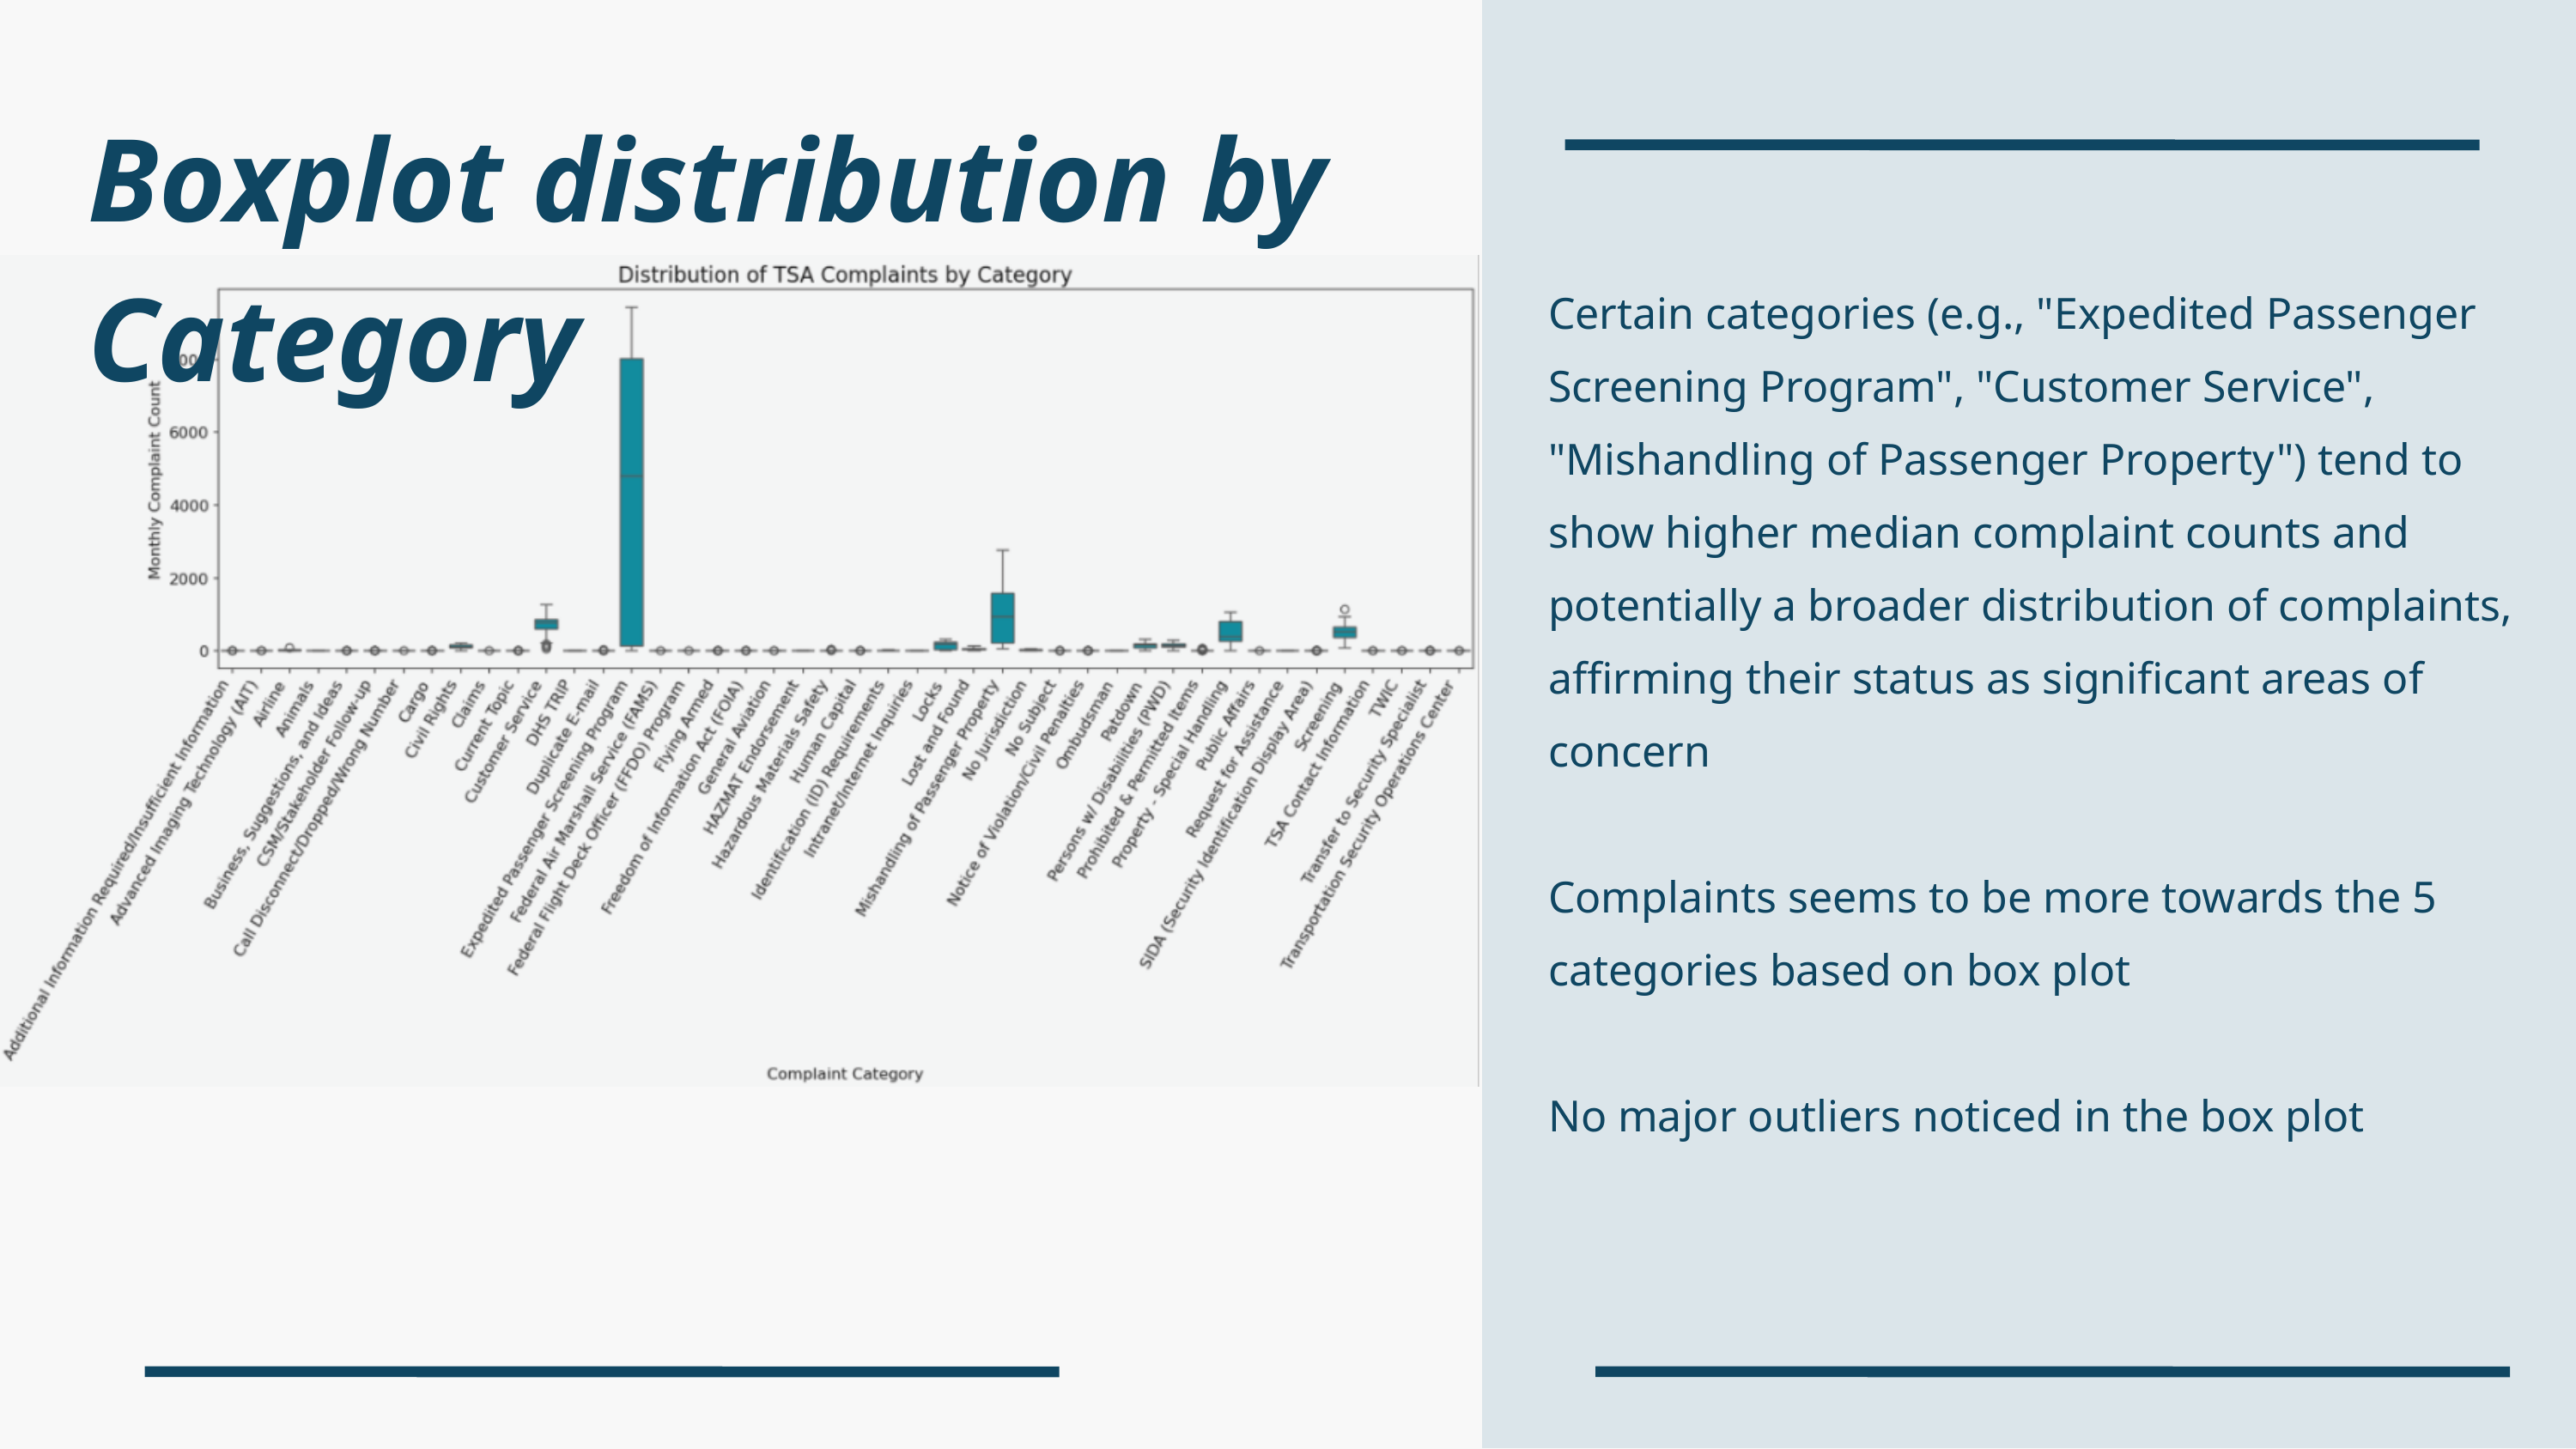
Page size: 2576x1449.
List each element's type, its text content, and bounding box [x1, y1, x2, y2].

text_box Boxplot distribution by Category [88, 84, 1476, 405]
text_box [0, 255, 1476, 1087]
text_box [1481, 0, 2576, 1449]
